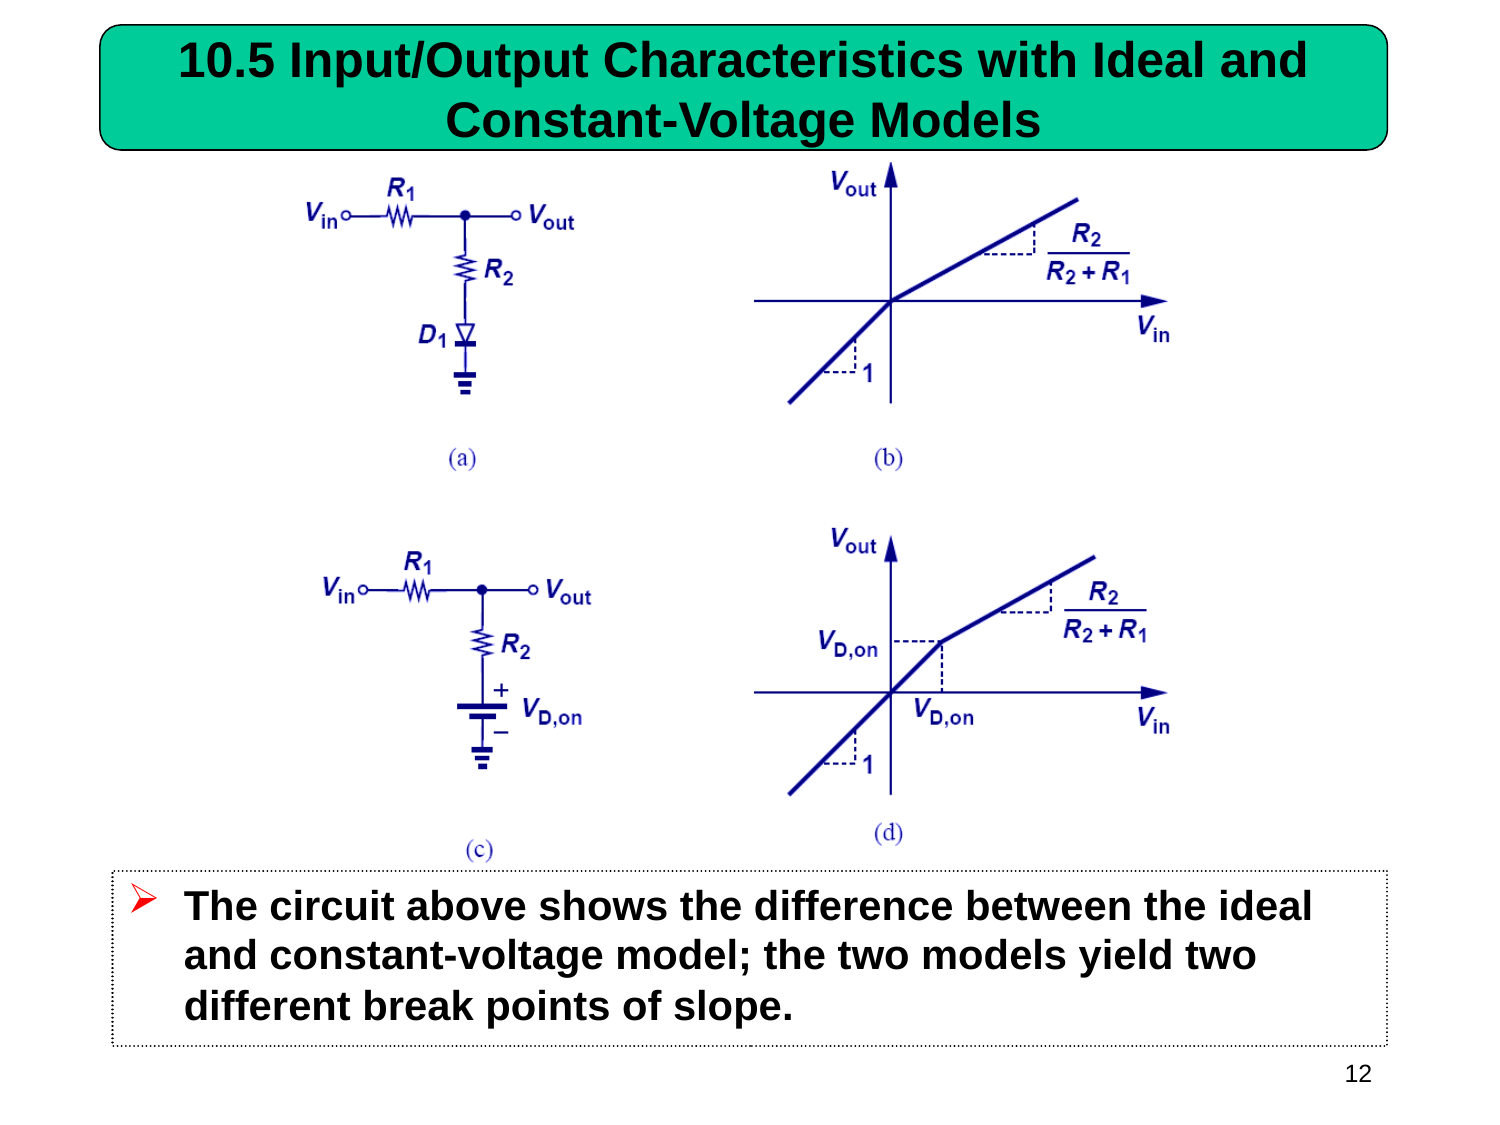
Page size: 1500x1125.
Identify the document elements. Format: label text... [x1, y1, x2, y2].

picture [287, 162, 1201, 867]
title 10.5 Input/Output Characteristics with Ideal and Constant-Voltage Models [99, 24, 1388, 151]
list The circuit above shows the difference between the ideal and constant-voltage model; the two models yield two different break points of slope. [111, 869, 1388, 1047]
slide_number 12 [1074, 1049, 1388, 1101]
